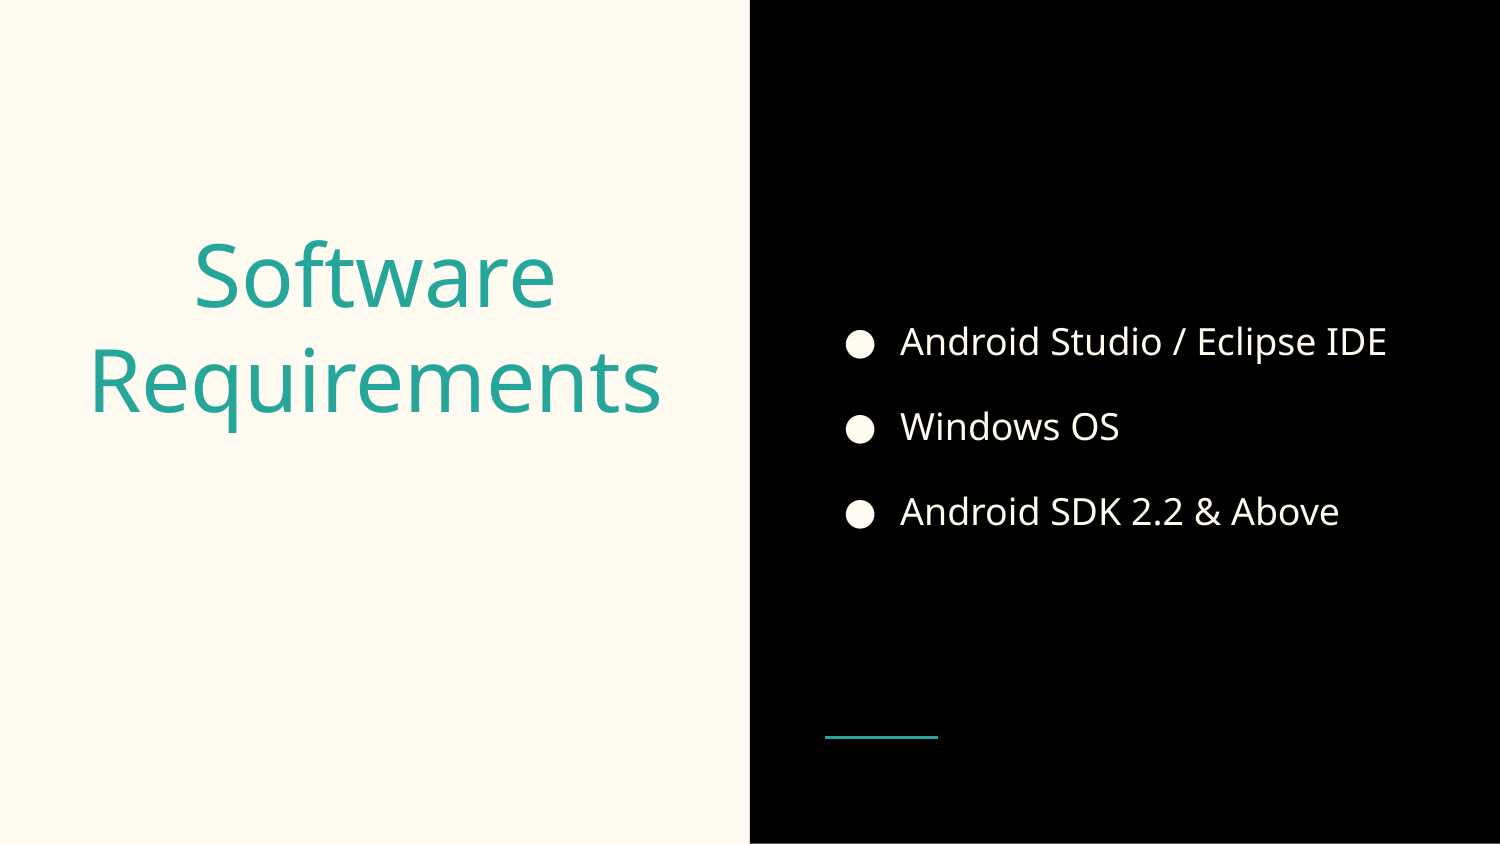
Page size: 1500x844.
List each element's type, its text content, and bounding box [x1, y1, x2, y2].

title Software Requirements [43, 226, 708, 446]
list Android Studio / Eclipse IDE Windows OS Android SDK 2.2 & Above [810, 118, 1440, 725]
